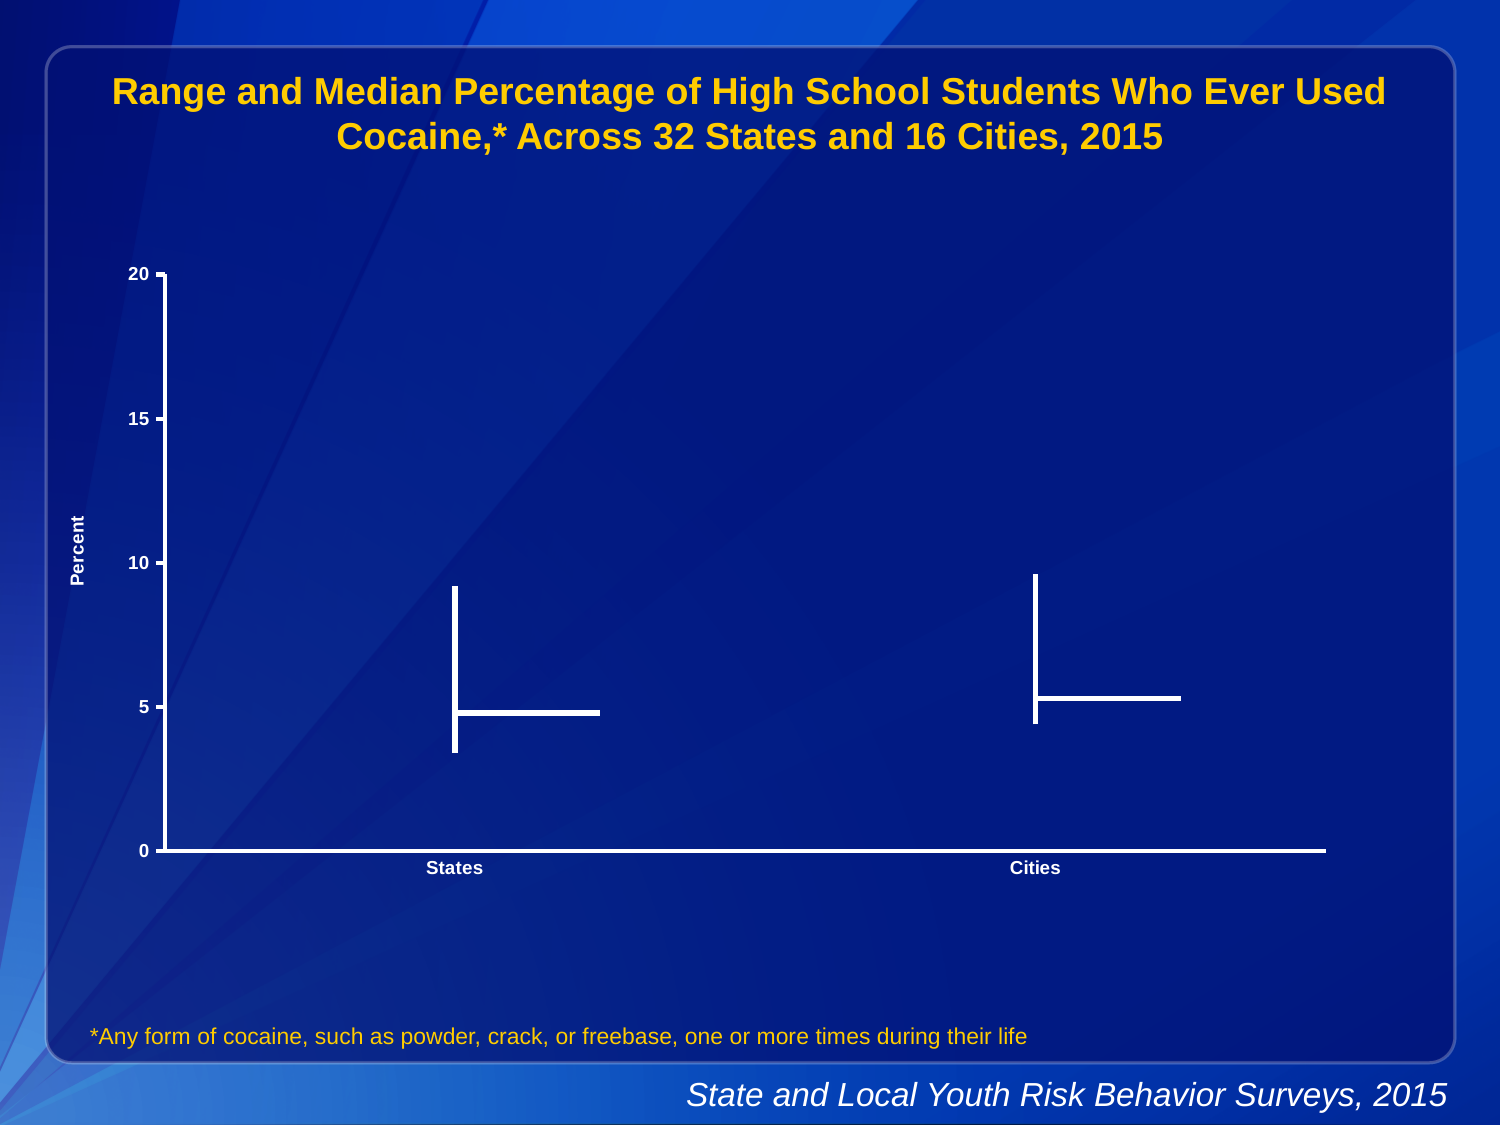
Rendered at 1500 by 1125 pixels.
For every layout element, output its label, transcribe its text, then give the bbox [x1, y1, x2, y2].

chart [37, 249, 1463, 926]
text_box *Any form of cocaine, such as powder, crack, or freebase, one or more times during their life [74, 1013, 1425, 1056]
picture [0, 0, 1500, 1125]
text_box Range and Median Percentage of High School Students Who Ever Used Cocaine,* Across 32 States and 16 Cities, 2015 [74, 59, 1425, 165]
text_box State and Local Youth Risk Behavior Surveys, 2015 [663, 1065, 1464, 1121]
